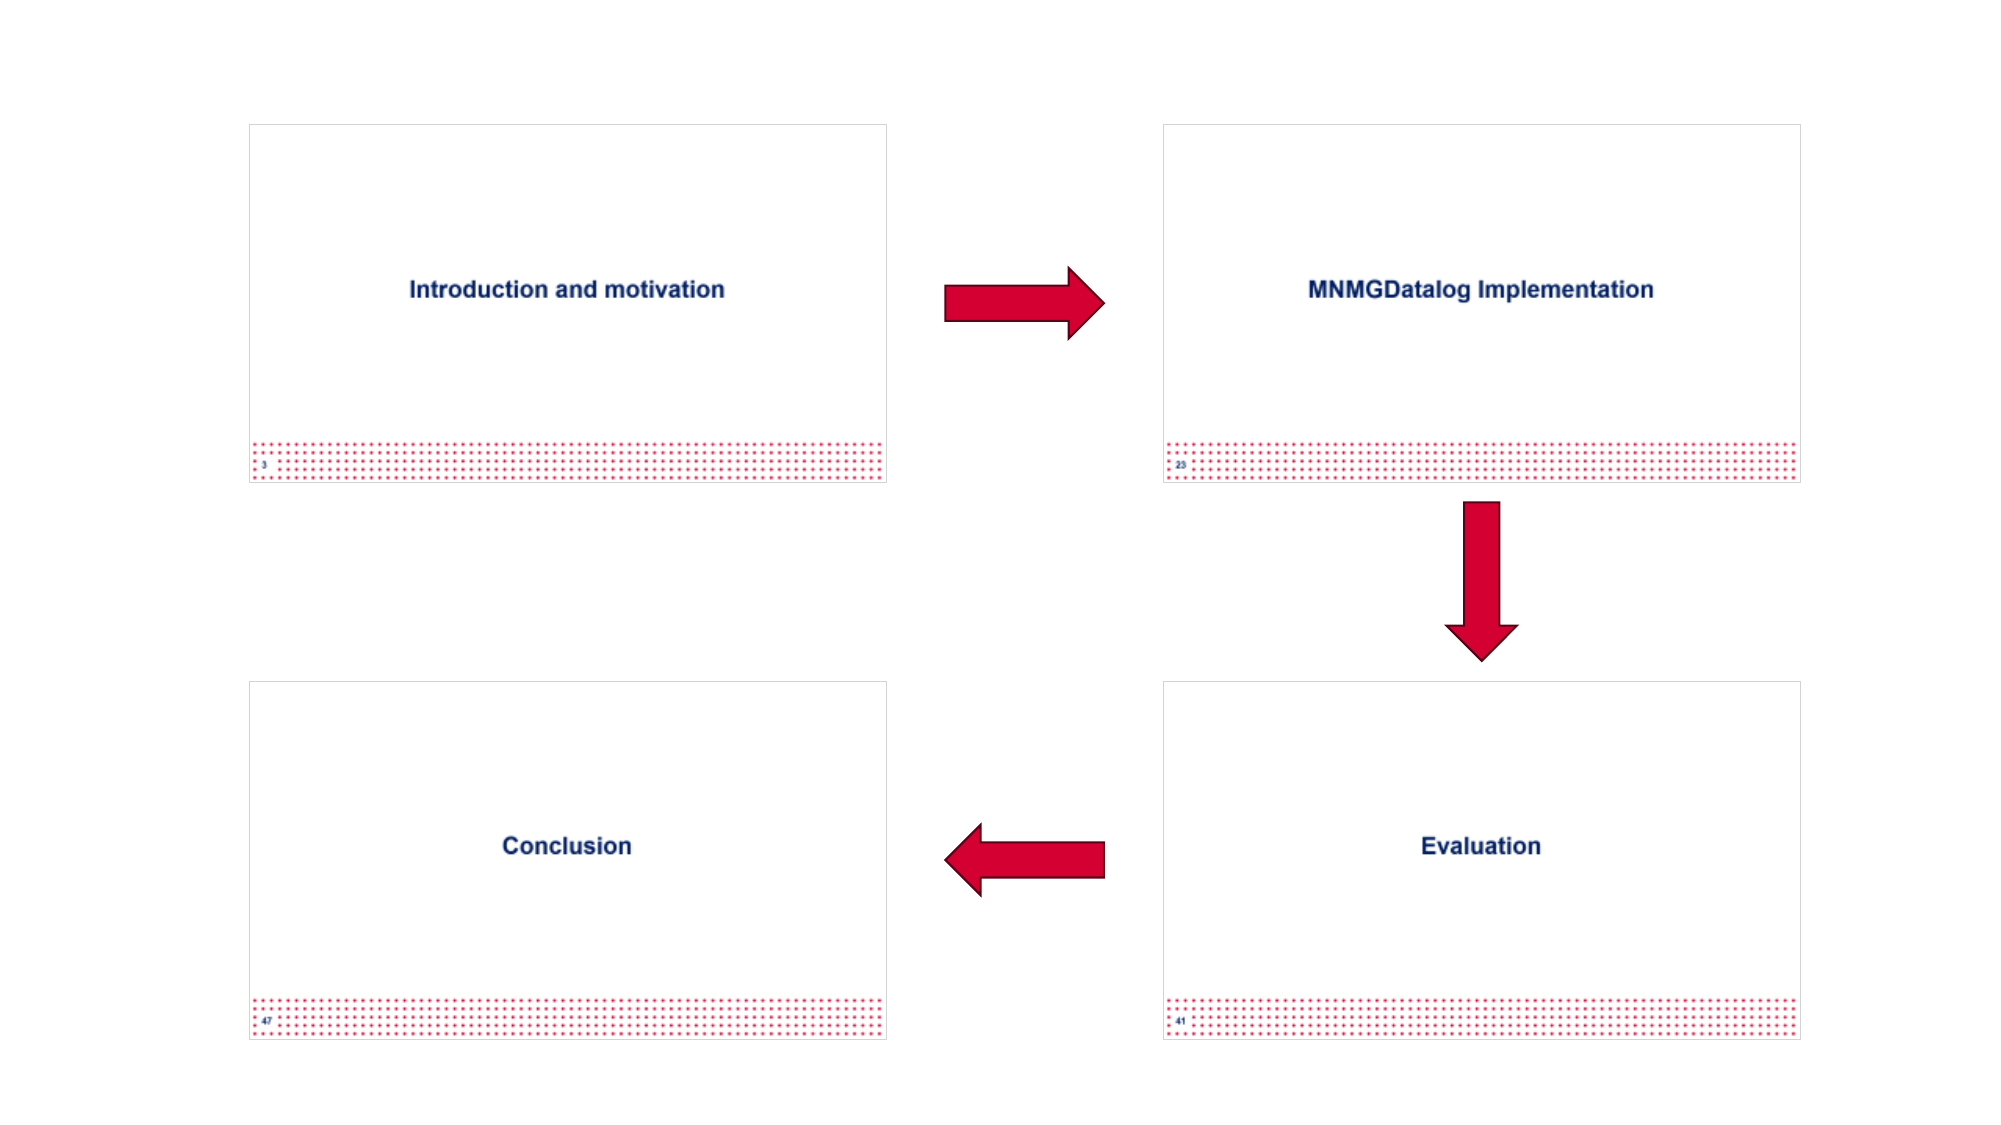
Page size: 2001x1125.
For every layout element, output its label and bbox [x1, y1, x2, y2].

picture [250, 125, 886, 482]
picture [1164, 682, 1800, 1039]
text_box [1444, 501, 1520, 663]
text_box [944, 265, 1106, 341]
picture [1164, 125, 1800, 482]
picture [250, 682, 886, 1039]
text_box [943, 822, 1105, 898]
